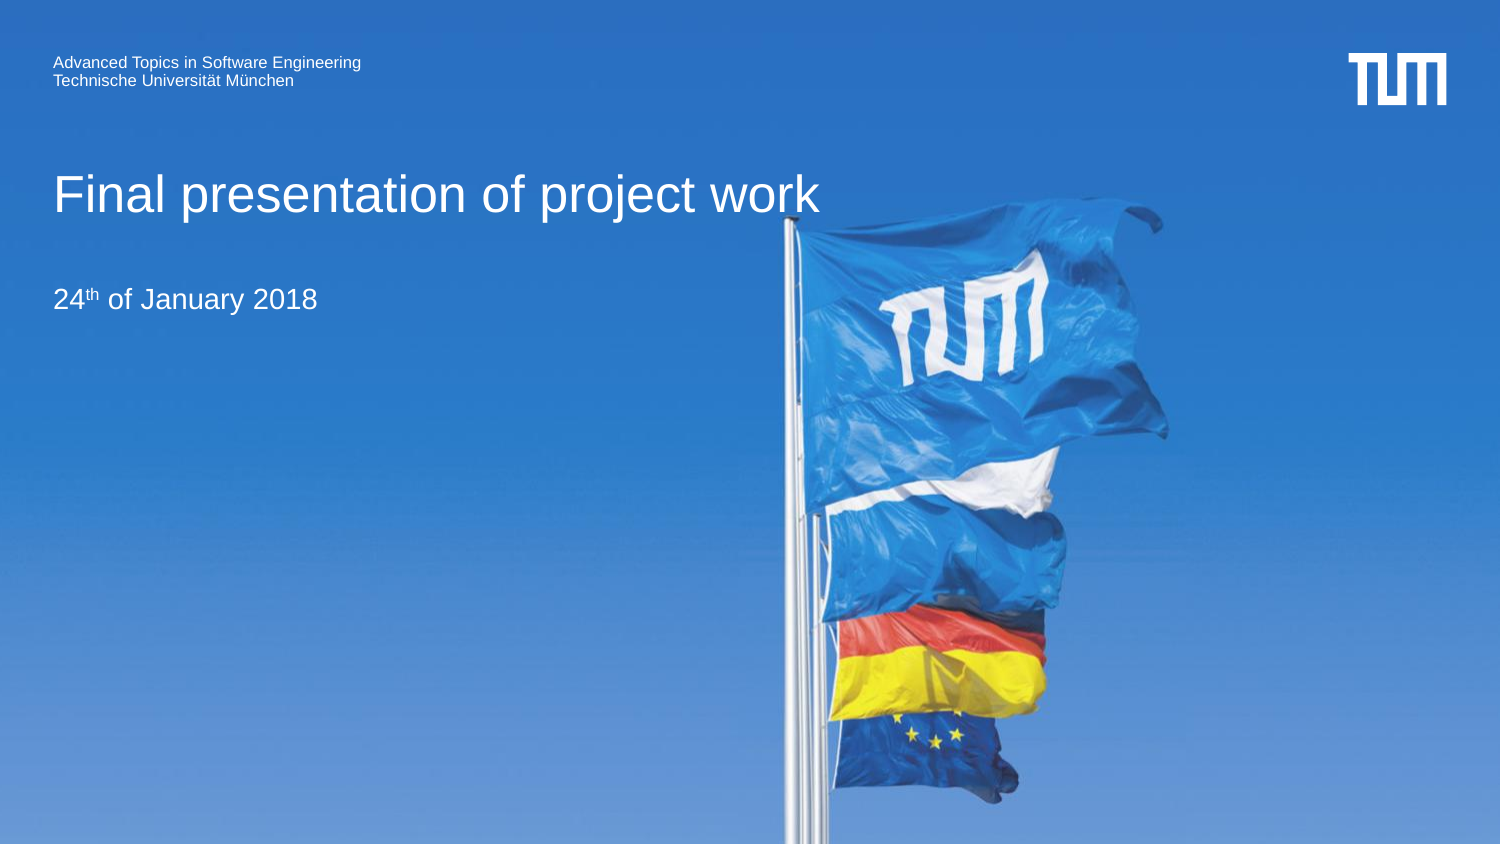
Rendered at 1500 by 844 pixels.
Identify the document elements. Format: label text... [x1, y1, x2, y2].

title Final presentation of project work [52, 155, 1448, 219]
picture [0, 0, 1500, 844]
list 24th of January 2018 [52, 262, 1448, 316]
